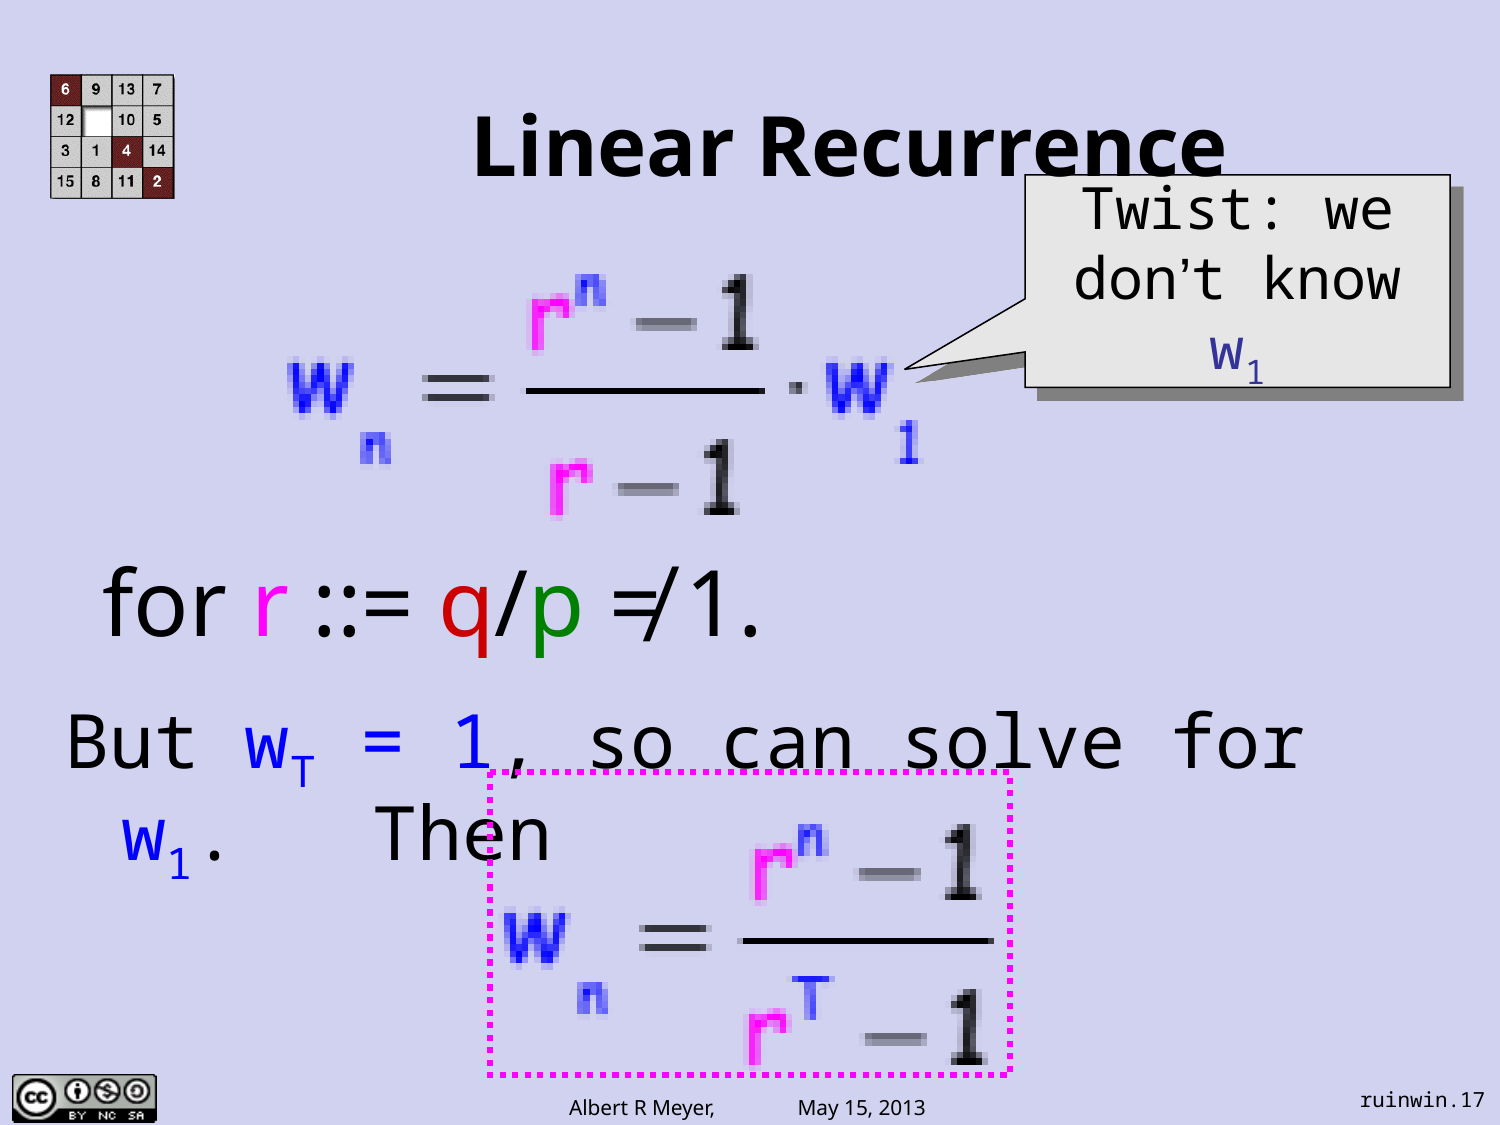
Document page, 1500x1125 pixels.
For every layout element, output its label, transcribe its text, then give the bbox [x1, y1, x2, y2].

picture [12, 1074, 157, 1123]
text_box Twist: we don’t know w1 [929, 238, 1451, 388]
picture [50, 74, 175, 199]
list for r ::= q/p ≠ 1. [87, 549, 926, 663]
title Linear Recurrence [236, 49, 1463, 238]
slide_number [512, 1087, 983, 1125]
slide_number ruinwin.17 [1312, 1079, 1500, 1125]
text_box But wT = 1, so can solve for w1. Then [50, 687, 1450, 838]
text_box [274, 224, 926, 523]
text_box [492, 774, 1007, 1073]
